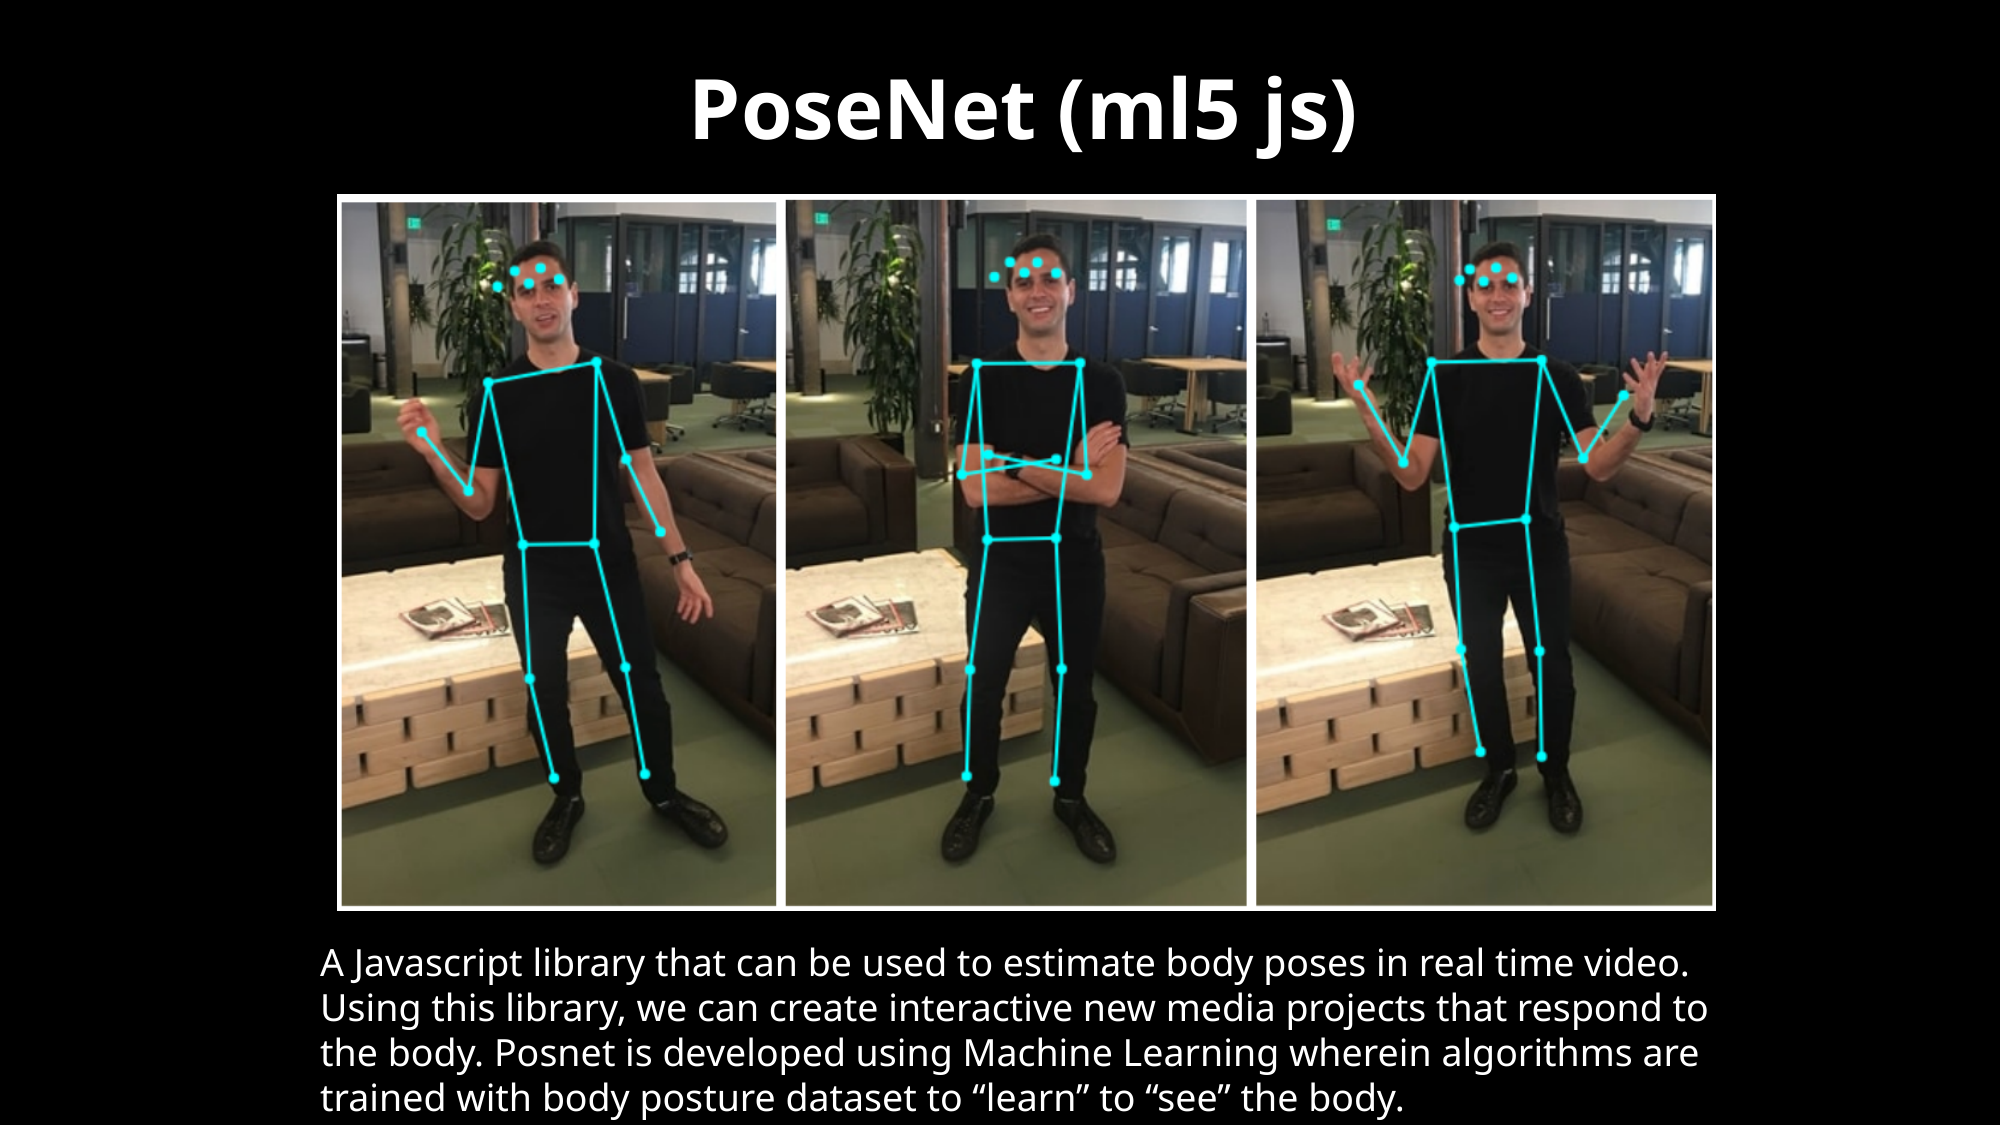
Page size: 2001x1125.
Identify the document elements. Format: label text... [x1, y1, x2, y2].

text_box PoseNet (ml5 js) [337, 48, 1733, 164]
picture [337, 194, 1716, 911]
text_box A Javascript library that can be used to estimate body poses in real time video. Using this library, we can create interactive new media projects that respond to the body. Posnet is developed using Machine Learning wherein algorithms are trained with body posture dataset to “learn” to “see” the body. [305, 931, 1733, 1125]
